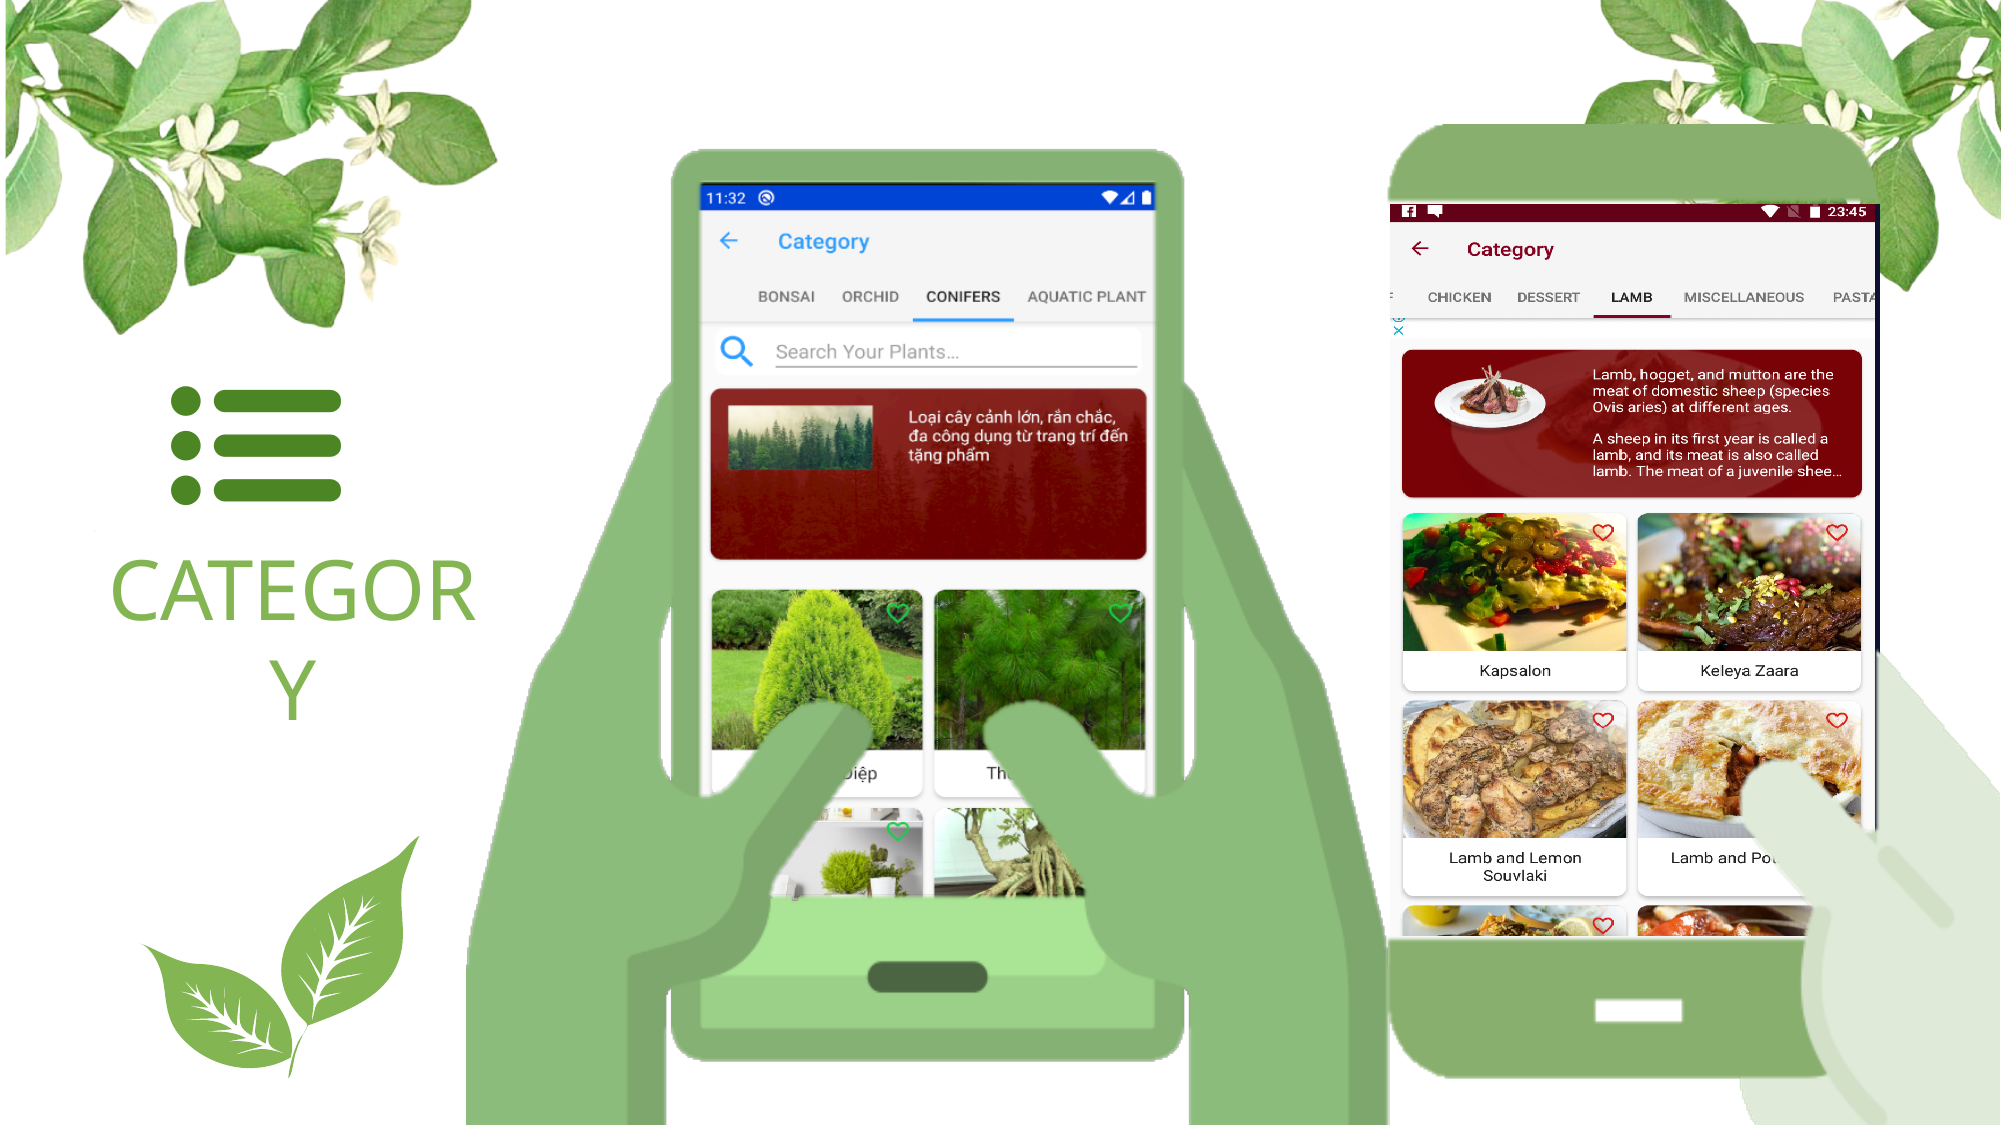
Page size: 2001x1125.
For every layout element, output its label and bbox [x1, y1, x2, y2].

picture [1560, 0, 2001, 296]
text_box [140, 836, 420, 1079]
text_box [1162, 124, 2000, 1125]
picture [5, 0, 518, 427]
text_box [93, 360, 493, 647]
text_box [466, 145, 1162, 1125]
